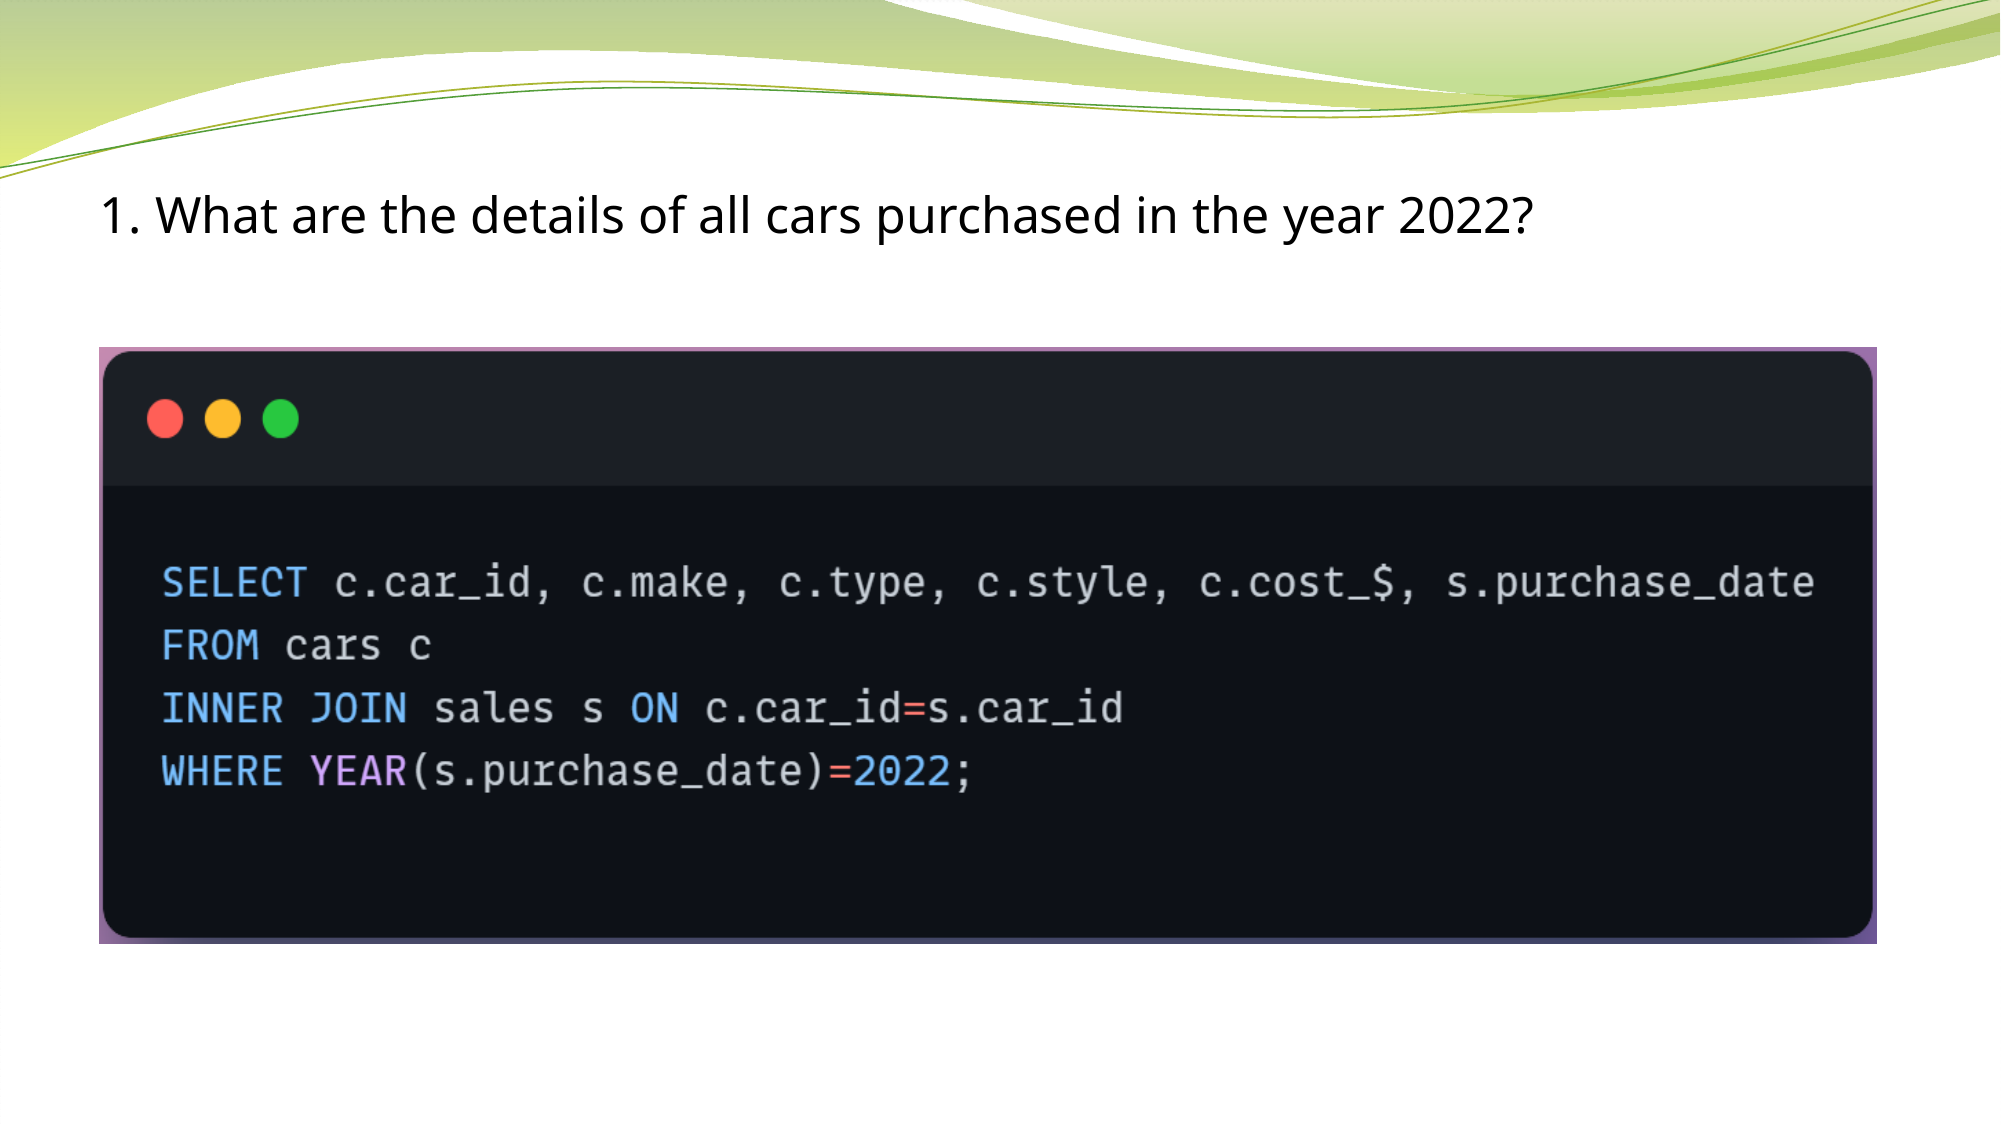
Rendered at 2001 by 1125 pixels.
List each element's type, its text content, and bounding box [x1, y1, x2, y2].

picture [99, 347, 1877, 944]
title 1. What are the details of all cars purchased in the year 2022? [99, 144, 1900, 244]
